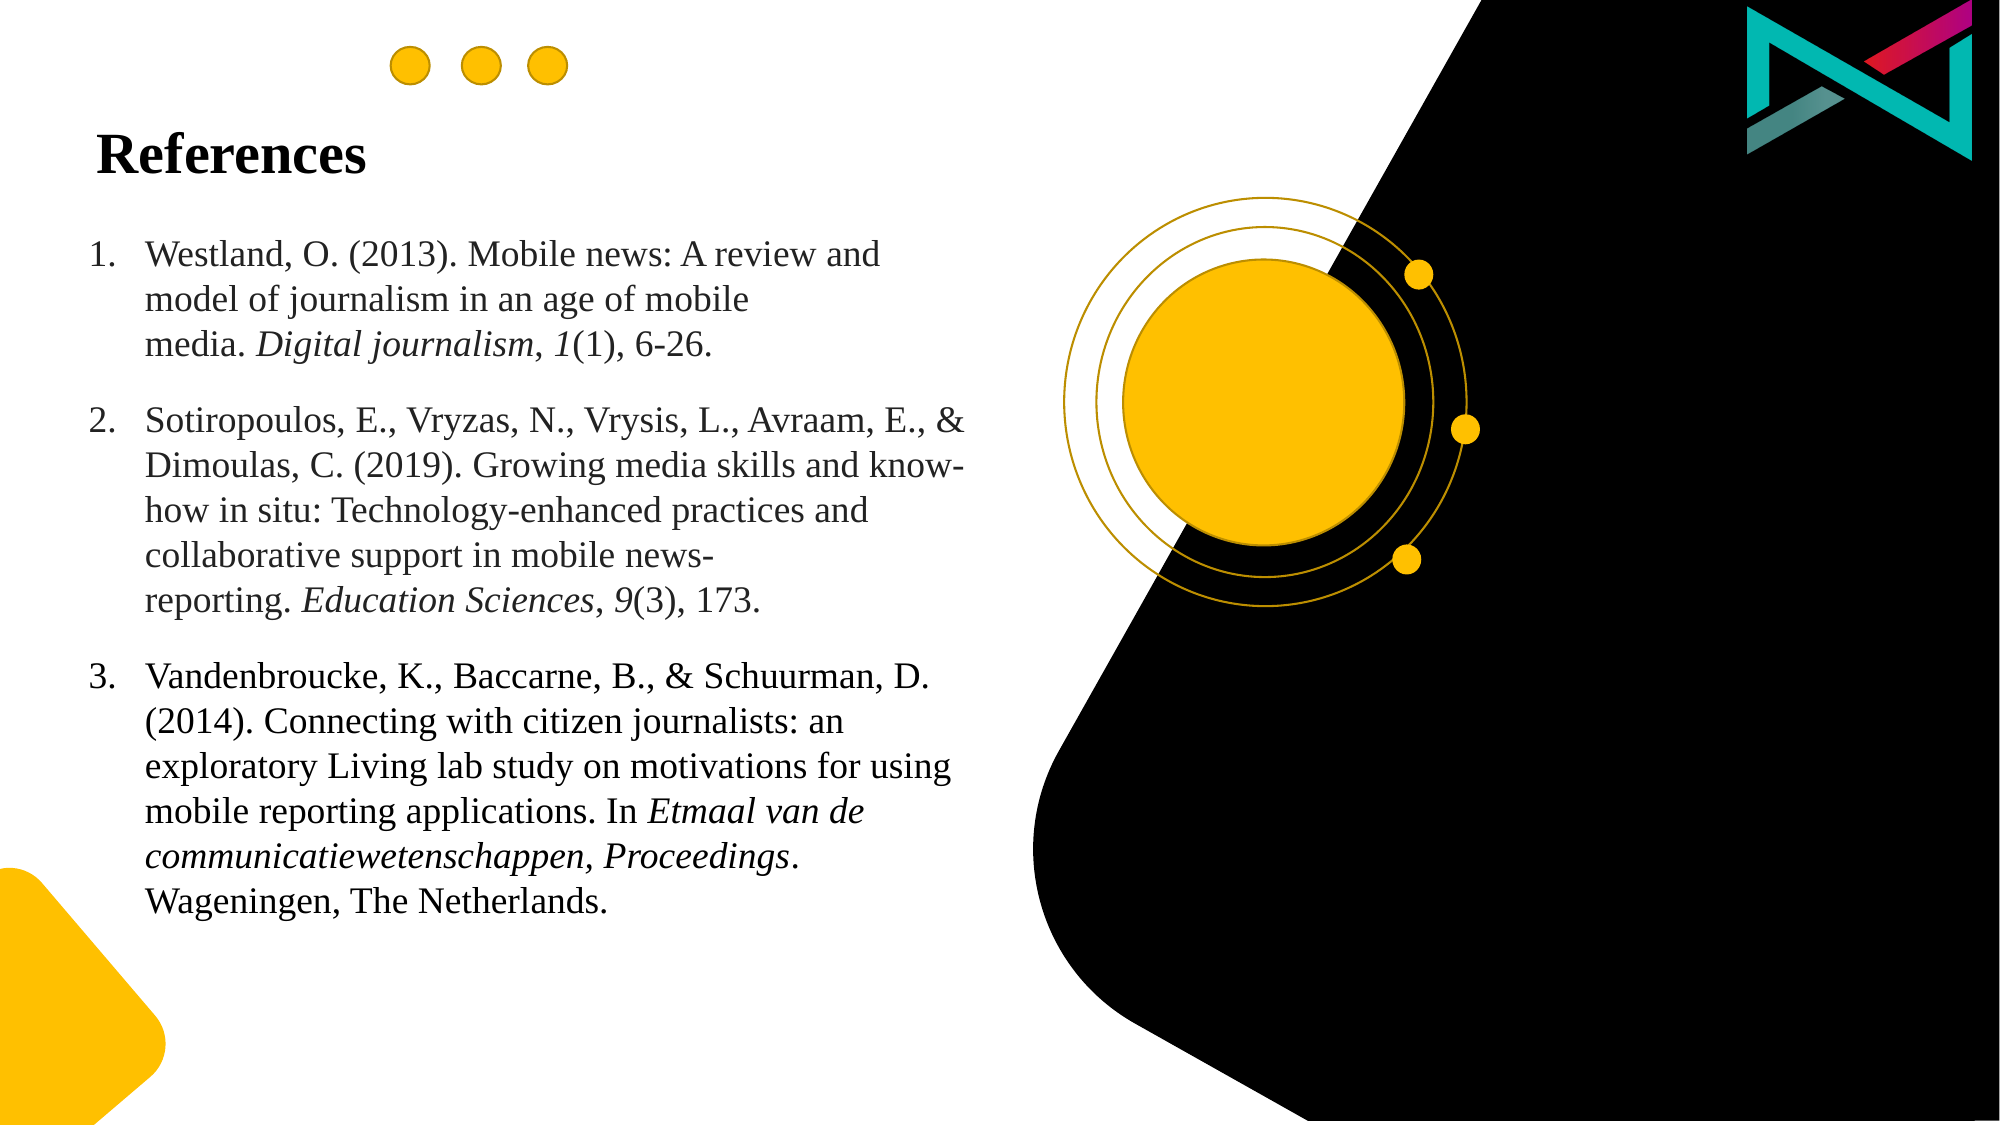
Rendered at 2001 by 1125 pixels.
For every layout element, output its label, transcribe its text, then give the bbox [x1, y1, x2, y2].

text_box [527, 45, 569, 86]
text_box [1032, 0, 2000, 1122]
text_box [1403, 258, 1435, 291]
picture [1747, 0, 1972, 161]
text_box [1063, 196, 1468, 608]
text_box [0, 866, 167, 1125]
text_box [460, 45, 502, 86]
text_box Westland, O. (2013). Mobile news: A review and model of journalism in an age of mobile media. Digital journalism, 1(1), 6-26. Sotiropoulos, E., Vryzas, N., Vrysis, L., Avraam, E., & Dimoulas, C. (2019). Growing media skills and know-how in situ: Technology-enhanced practices and collaborative support in mobile news-reporting. Education Sciences, 9(3), 173. Vandenbroucke, K., Baccarne, B., & Schuurman, D. (2014). Connecting with citizen journalists: an exploratory Living lab study on motivations for using mobile reporting applications. In Etmaal van de communicatiewetenschappen, Proceedings. Wageningen, The Netherlands. [73, 221, 992, 1005]
text_box [1391, 543, 1423, 576]
text_box References [82, 107, 416, 193]
text_box [389, 45, 431, 86]
text_box [1449, 413, 1482, 446]
